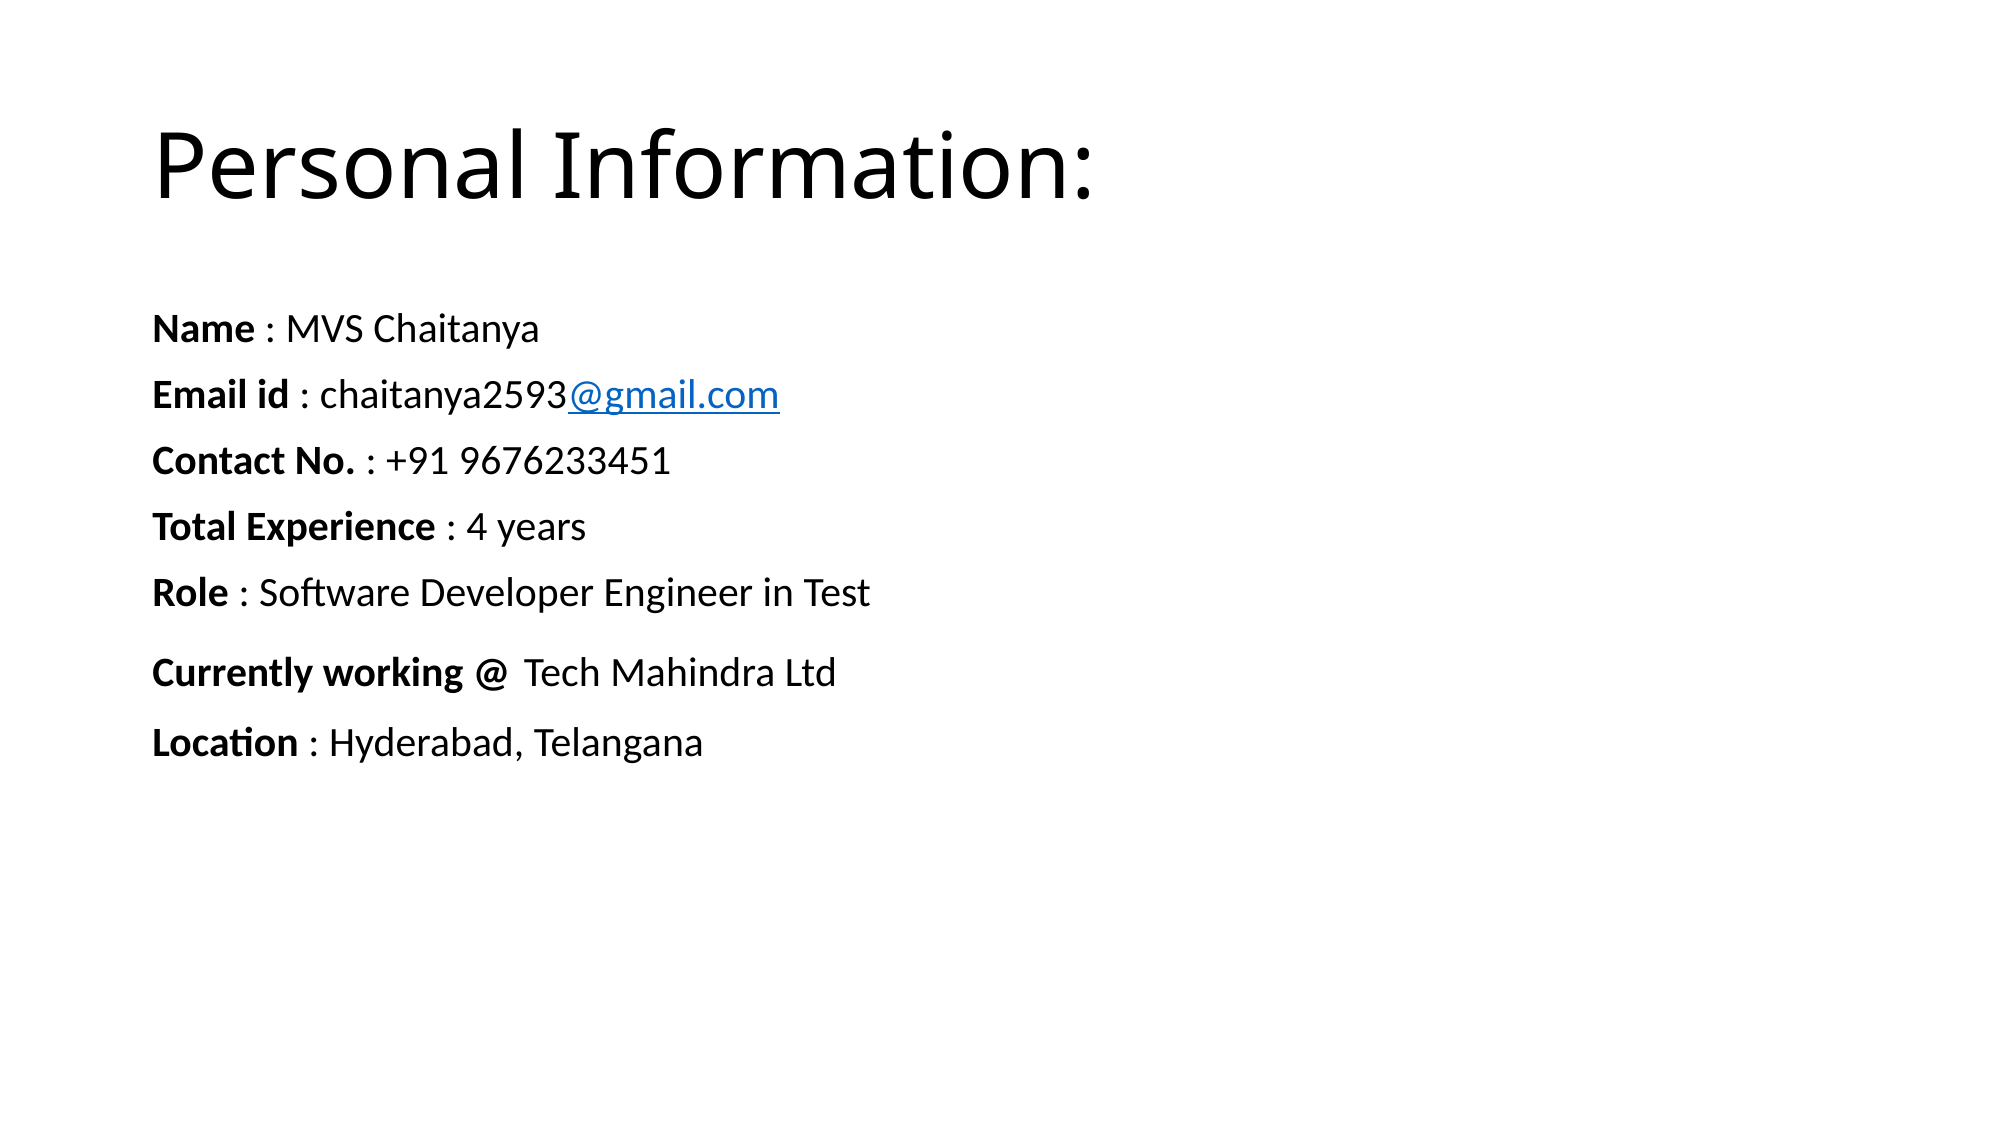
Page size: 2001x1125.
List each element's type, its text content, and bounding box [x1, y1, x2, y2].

list Name : MVS Chaitanya Email id : chaitanya2593@gmail.com Contact No. : +91 9676233451 Total Experience : 4 years Role : Software Developer Engineer in Test Currently working @ Tech Mahindra Ltd Location : Hyderabad, Telangana [137, 299, 1863, 1014]
title Personal Information: [137, 59, 1863, 278]
